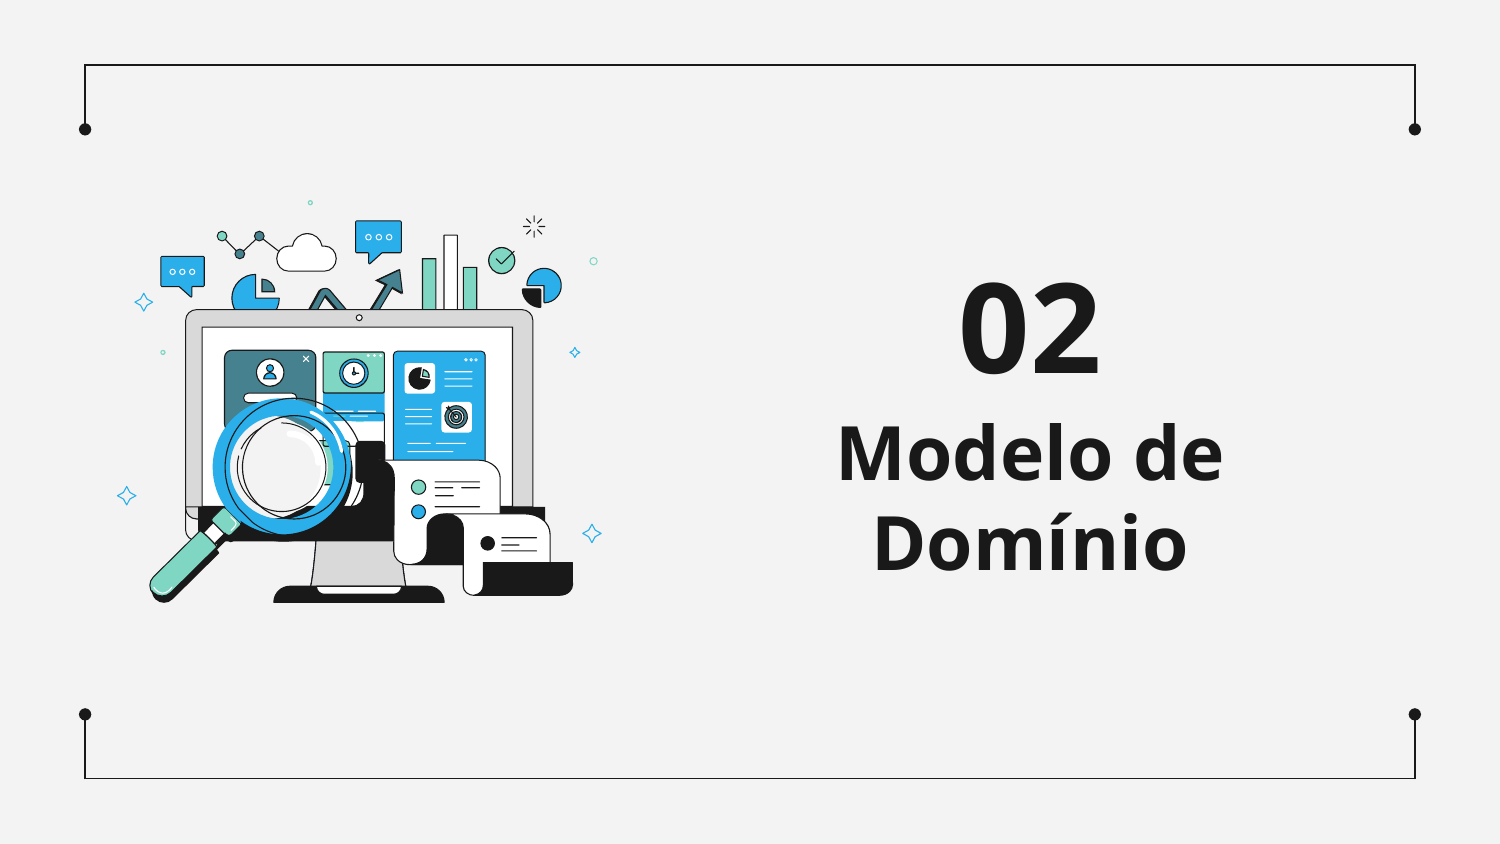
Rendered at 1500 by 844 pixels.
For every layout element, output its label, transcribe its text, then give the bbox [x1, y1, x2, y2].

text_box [116, 199, 602, 605]
title Modelo de Domínio [677, 414, 1383, 529]
title 02 [677, 275, 1383, 414]
